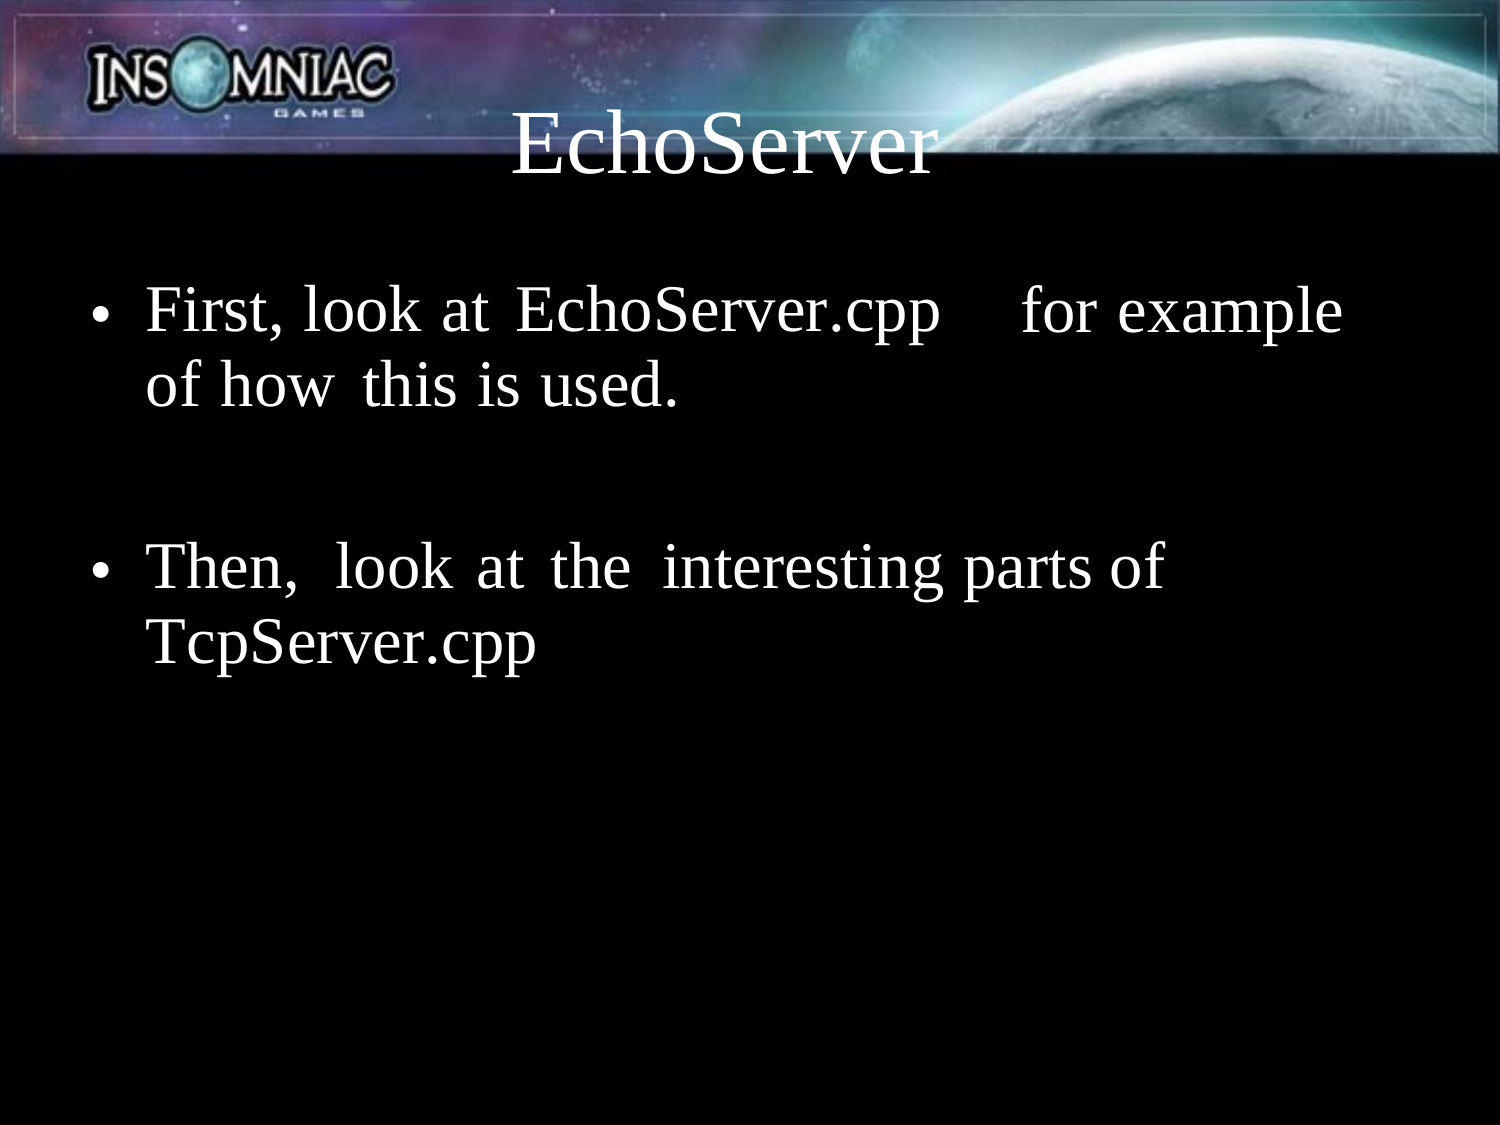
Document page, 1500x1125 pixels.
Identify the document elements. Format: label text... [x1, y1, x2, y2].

text_box EchoServer First, look at EchoServer.cpp of how this is used. [143, 95, 1014, 421]
text_box • [87, 279, 126, 350]
text_box for example [1018, 275, 1381, 347]
text_box [0, 0, 1500, 1125]
text_box • [87, 535, 126, 607]
text_box Then, look at the interesting parts of TcpServer.cpp [143, 531, 1221, 677]
